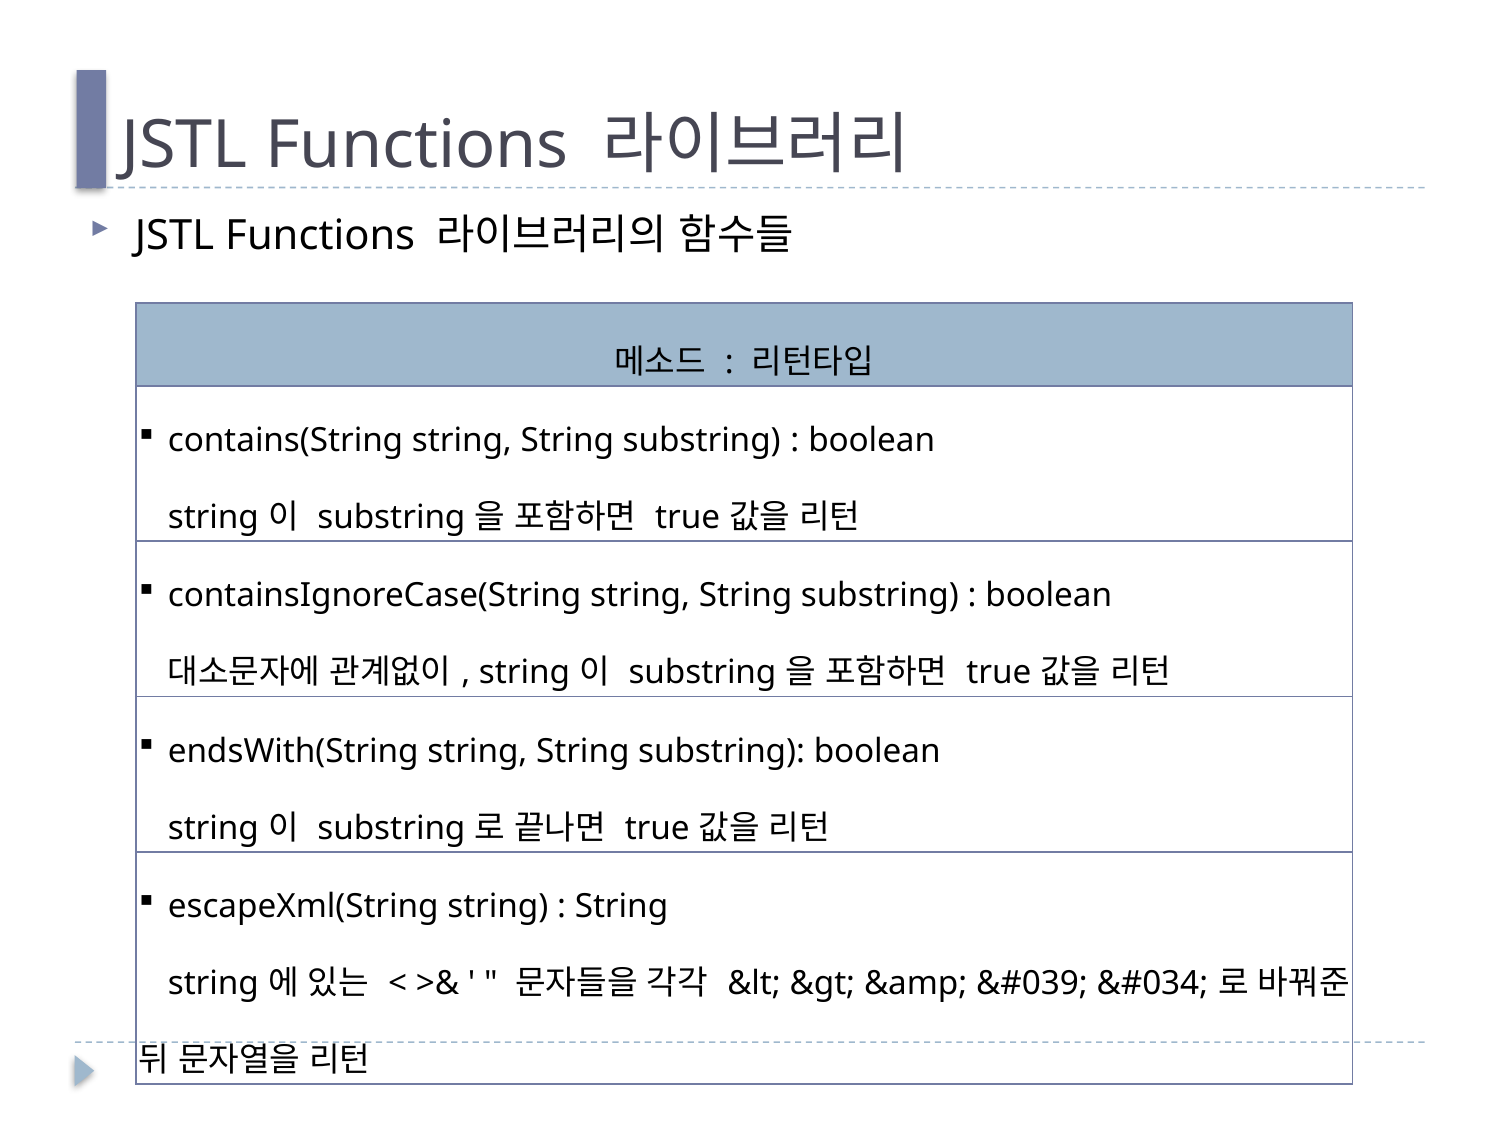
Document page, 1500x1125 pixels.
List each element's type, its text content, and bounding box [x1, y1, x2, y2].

table_cell contains(String string, String substring) : boolean string이 substring을 포함하면 true값을 리턴 [137, 387, 1352, 540]
table_cell containsIgnoreCase(String string, String substring) : boolean 대소문자에 관계없이, string이 substring을 포함하면 true값을 리턴 [137, 542, 1352, 696]
table_header 메소드 : 리턴타입 [137, 304, 1352, 385]
title JSTL Functions 라이브러리 [106, 70, 1425, 189]
list JSTL Functions 라이브러리의 함수들 [75, 200, 1425, 1010]
table_cell endsWith(String string, String substring): boolean string이 substring로 끝나면 true값을 리턴 [137, 697, 1352, 851]
table_cell escapeXml(String string) : String string에 있는 < >& ' " 문자들을 각각 &lt; &gt; &amp; &#039; &#034;로 바꿔준 뒤 문자열을 리턴 [137, 853, 1352, 1083]
